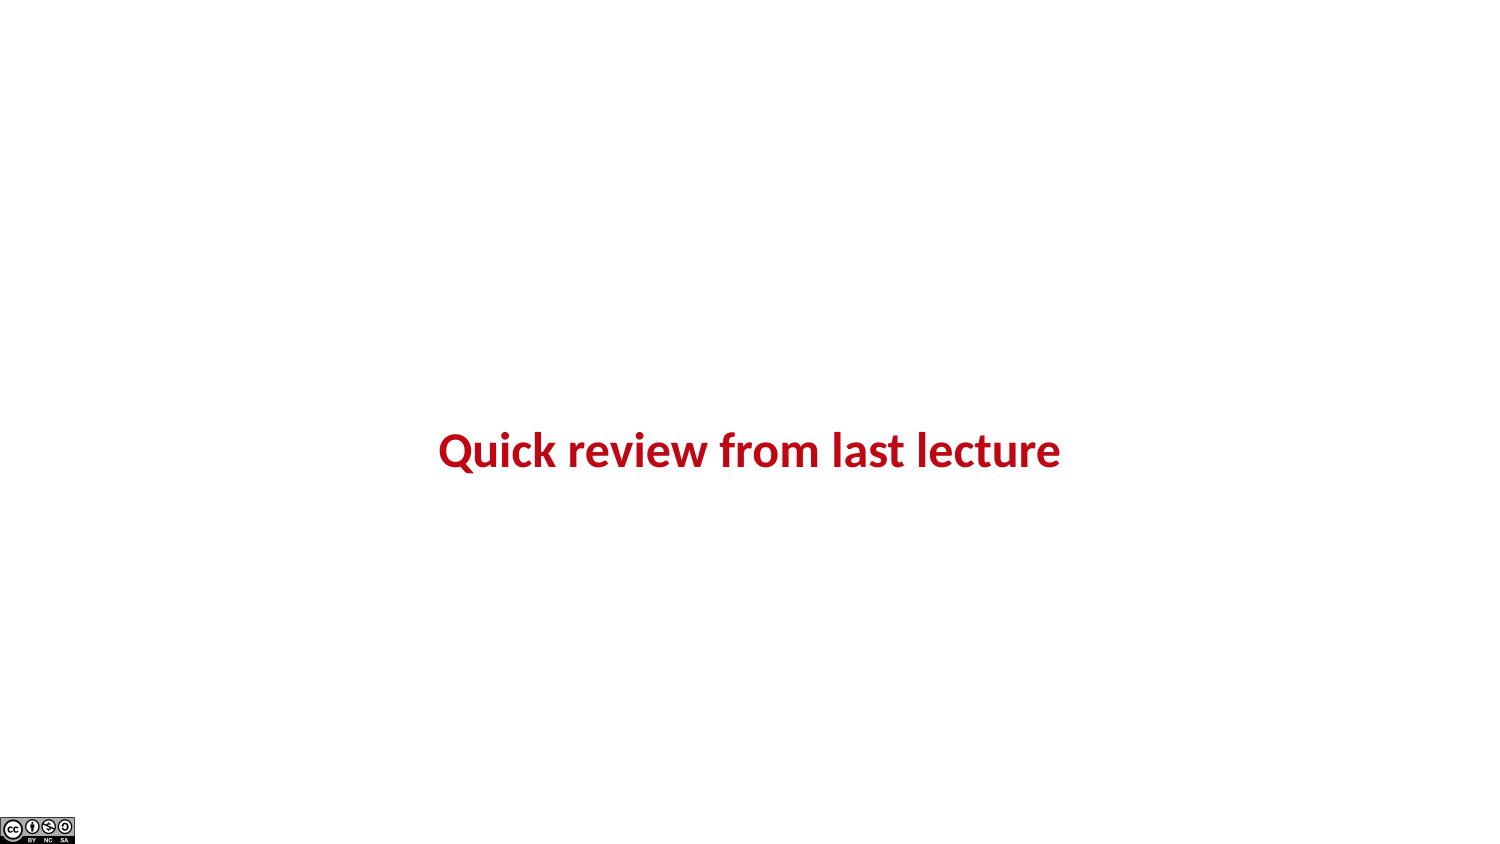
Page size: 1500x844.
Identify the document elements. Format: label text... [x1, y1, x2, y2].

picture [0, 817, 75, 844]
title Quick review from last lecture [152, 351, 1348, 493]
